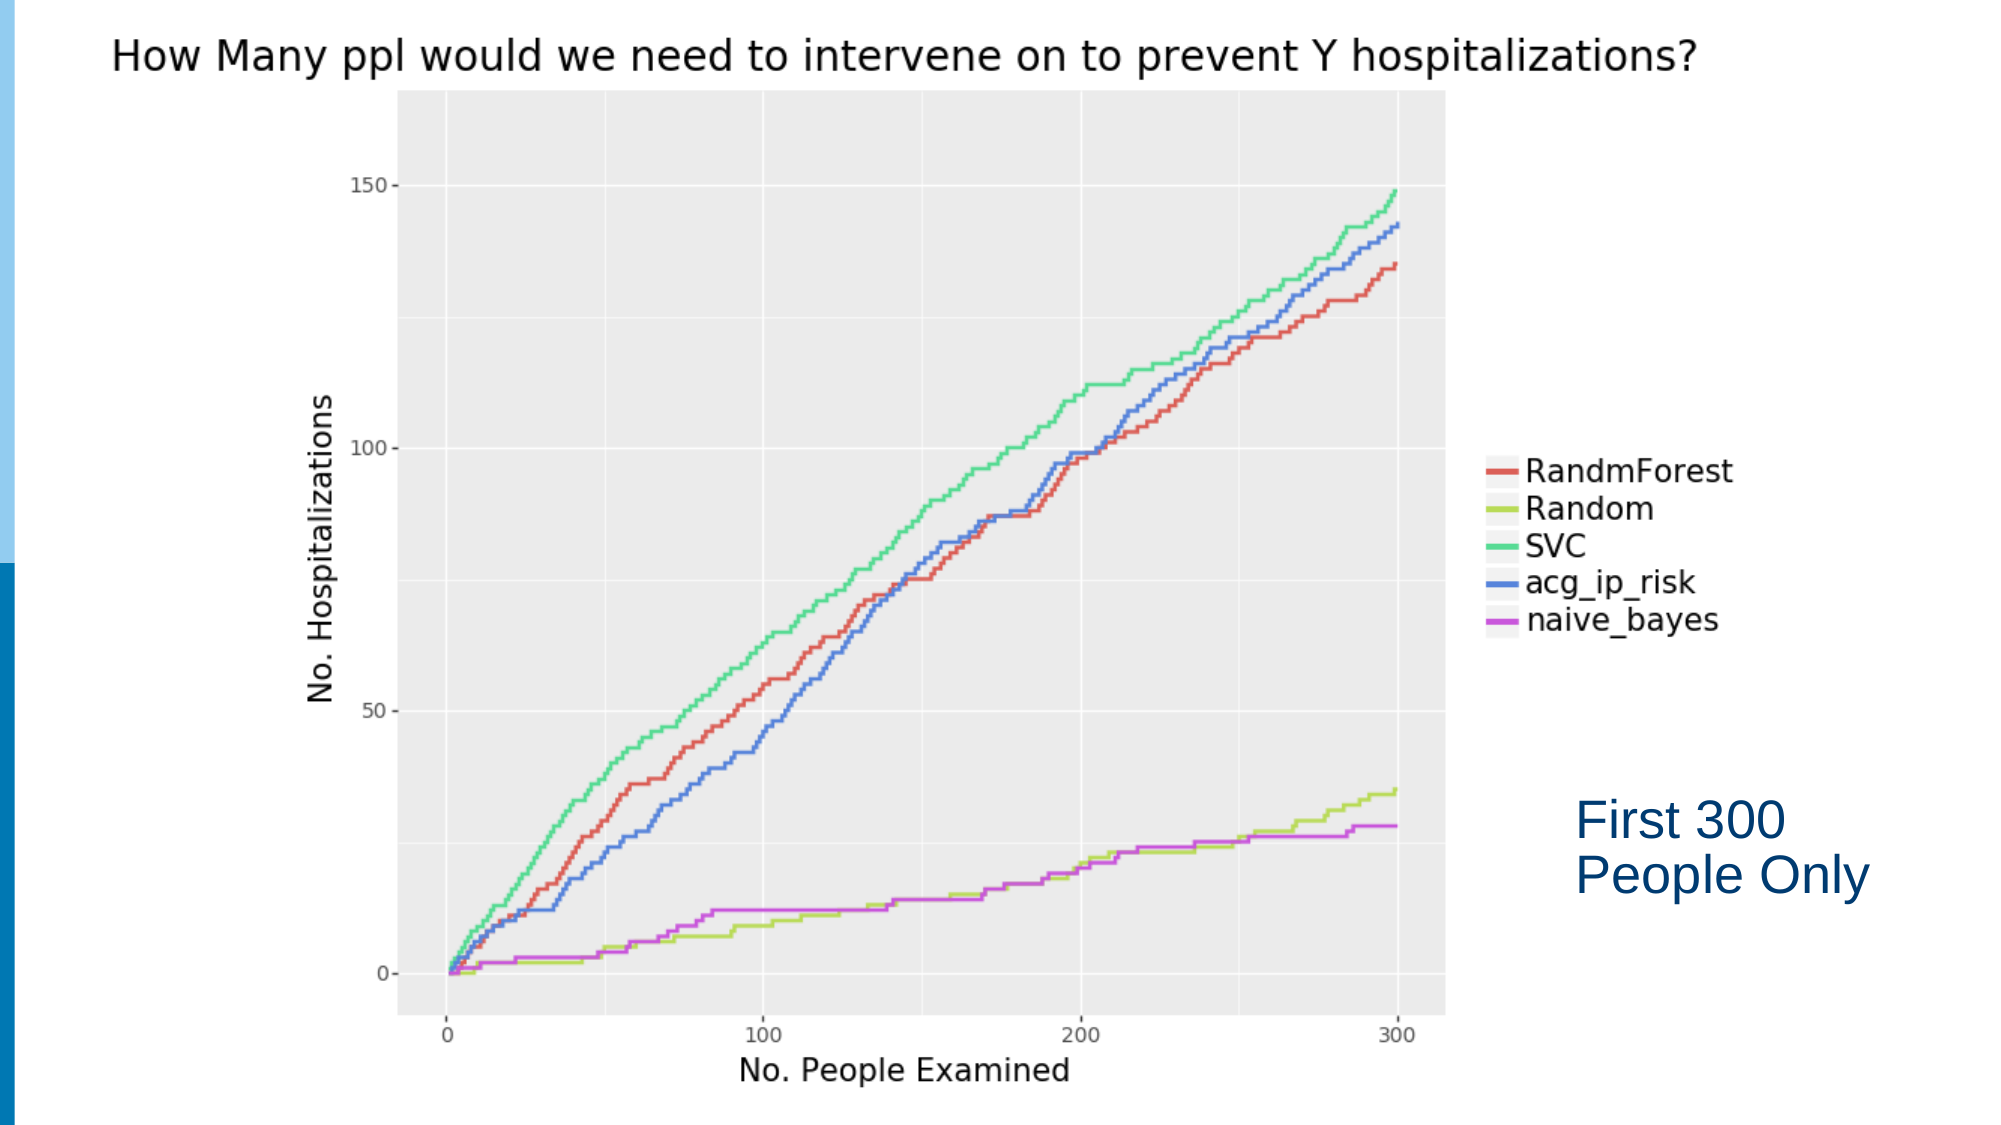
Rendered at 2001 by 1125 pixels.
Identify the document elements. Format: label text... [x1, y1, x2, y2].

picture [96, 23, 1773, 1101]
title First 300 People Only [1773, 715, 1952, 912]
